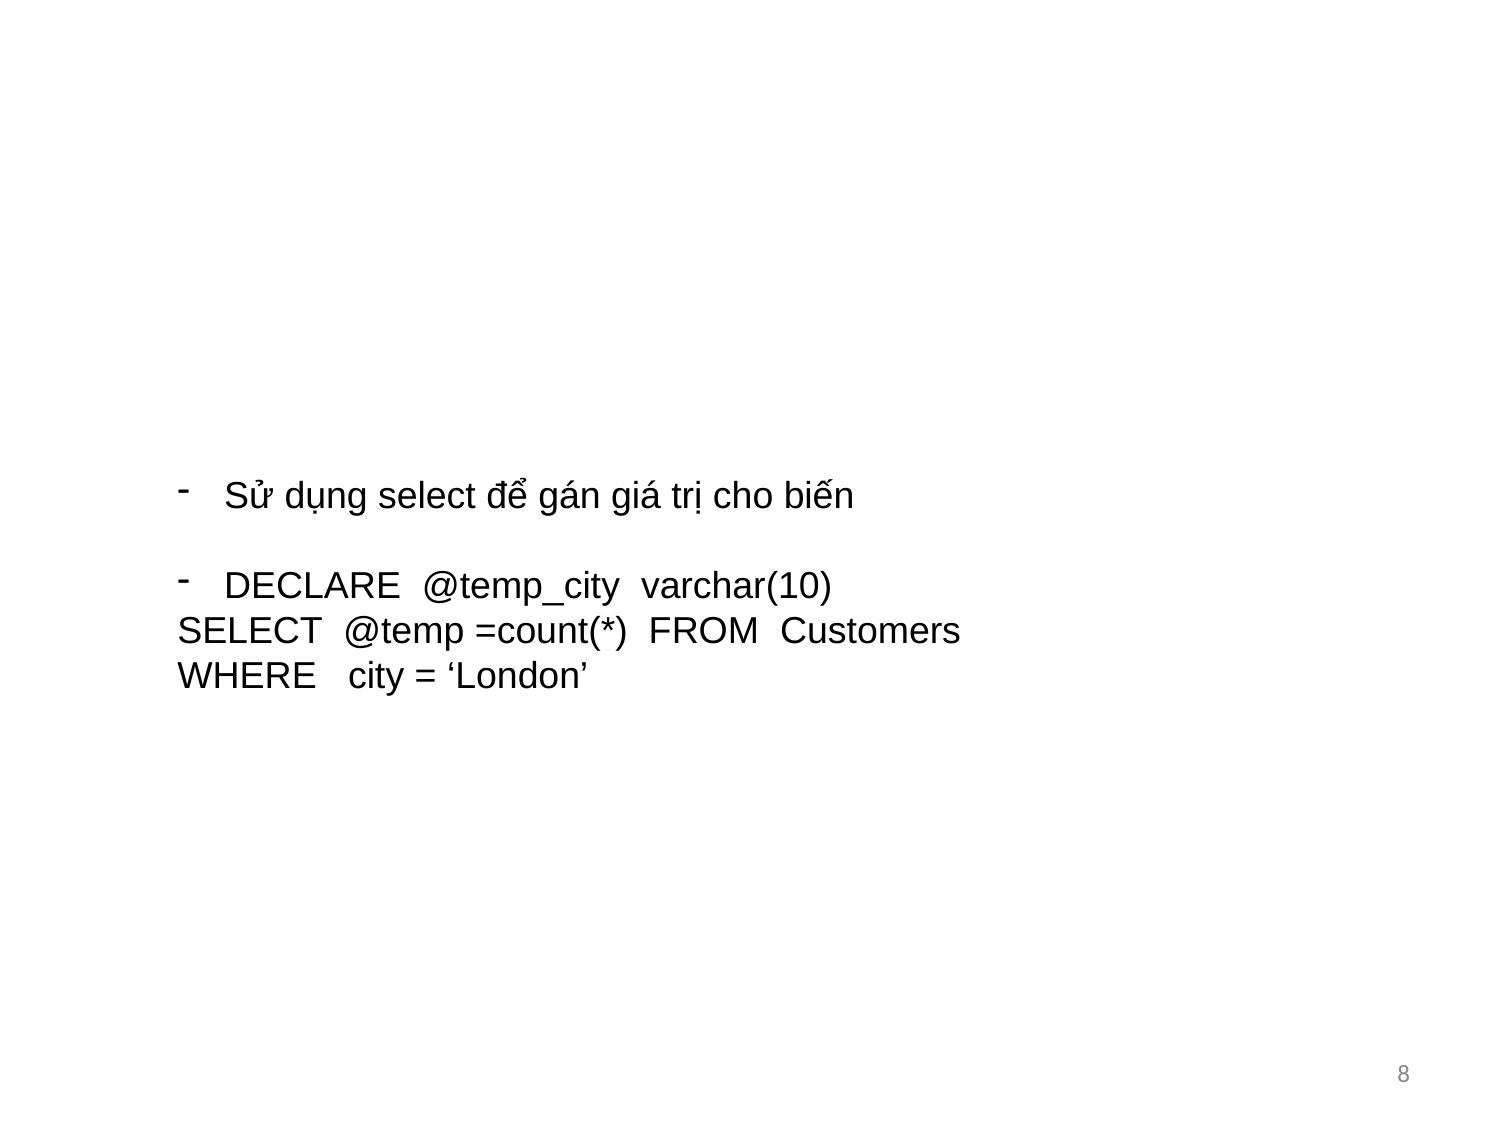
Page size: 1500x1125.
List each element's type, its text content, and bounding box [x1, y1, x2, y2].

slide_number 8 [1074, 1042, 1425, 1103]
text_box Sử dụng select để gán giá trị cho biến DECLARE @temp_city varchar(10) SELECT @temp =count(*) FROM Customers WHERE city = ‘London’ [162, 418, 1375, 749]
